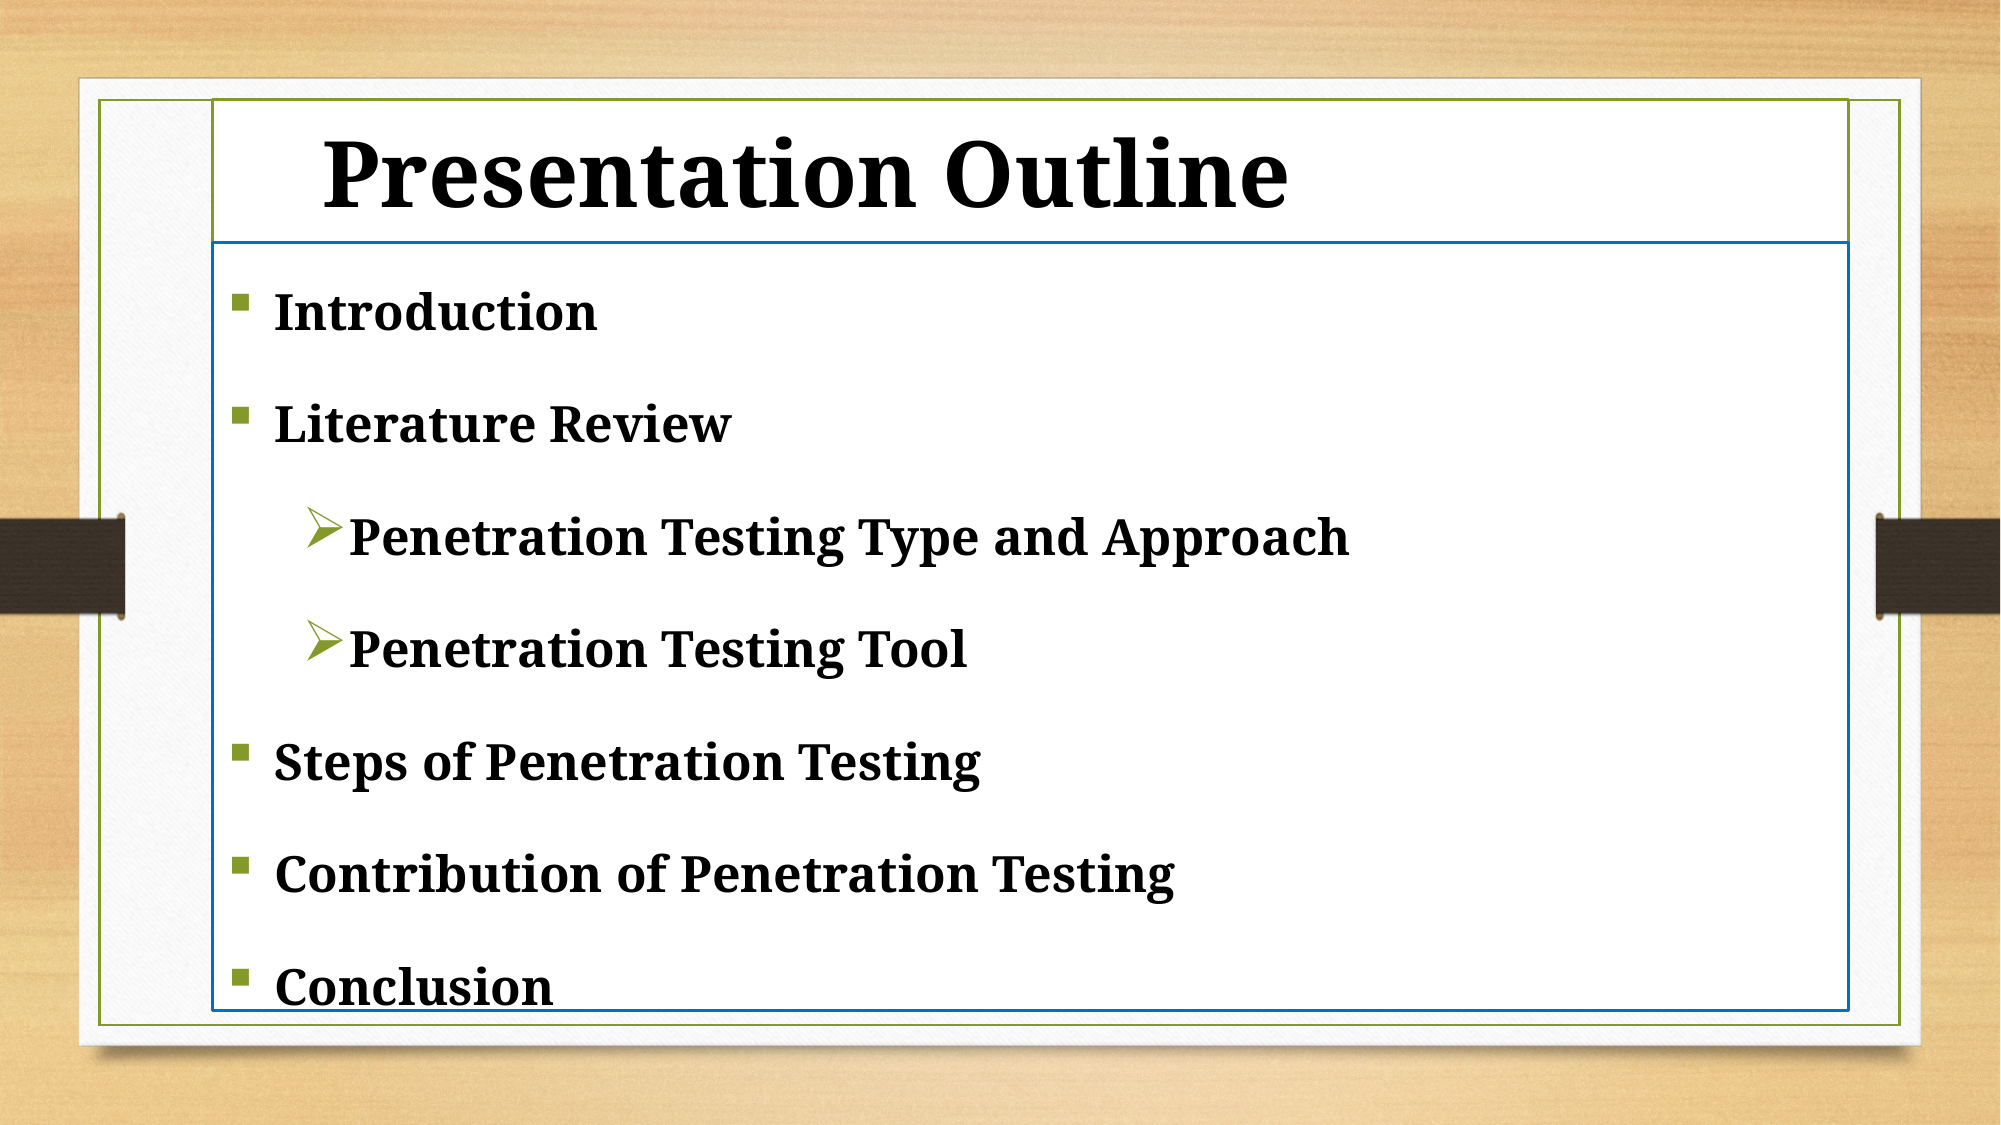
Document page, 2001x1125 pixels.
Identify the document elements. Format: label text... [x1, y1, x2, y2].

list Introduction Literature Review Penetration Testing Type and Approach Penetration Testing Tool Steps of Penetration Testing Contribution of Penetration Testing Conclusion [211, 241, 1850, 1012]
picture [0, 0, 2001, 1125]
title Presentation Outline [211, 98, 1850, 241]
